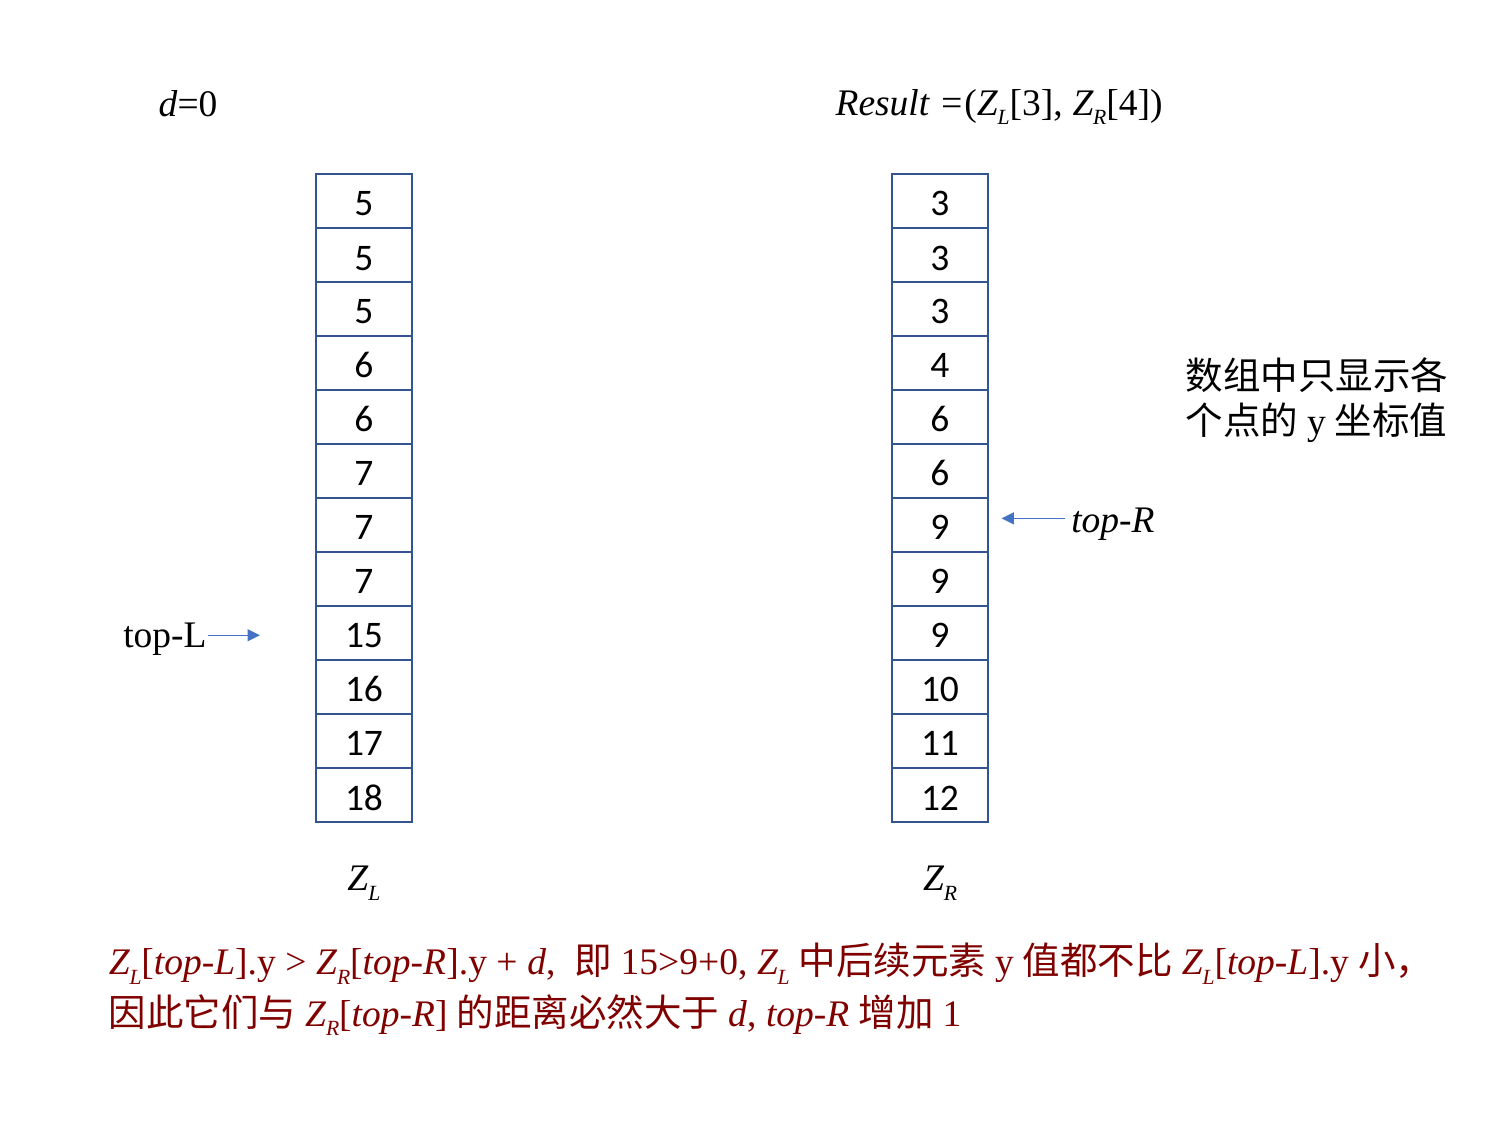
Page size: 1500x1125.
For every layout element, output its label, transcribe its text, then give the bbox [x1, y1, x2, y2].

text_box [93, 602, 260, 664]
text_box ZR [891, 845, 988, 912]
text_box 6 [891, 389, 989, 443]
text_box 10 [891, 659, 989, 713]
text_box 3 [891, 281, 989, 335]
text_box ZL[top-L].y > ZR[top-R].y + d, 即15>9+0, ZL中后续元素y值都不比ZL[top-L].y小，因此它们与ZR[top-R]的距离必然大于d, top-R增加1 [94, 929, 1432, 1047]
text_box 7 [315, 497, 413, 551]
text_box 5 [315, 281, 413, 335]
text_box 18 [315, 767, 413, 823]
text_box 4 [891, 335, 989, 389]
text_box 6 [315, 335, 413, 389]
text_box 11 [891, 713, 989, 767]
text_box 3 [891, 227, 989, 281]
text_box 17 [315, 713, 413, 767]
text_box 3 [891, 173, 989, 227]
text_box 6 [891, 443, 989, 497]
text_box 5 [315, 173, 413, 227]
text_box 9 [891, 605, 989, 659]
text_box 12 [891, 767, 989, 823]
text_box 9 [891, 497, 989, 551]
text_box 15 [315, 605, 413, 659]
text_box 16 [315, 659, 413, 713]
text_box 7 [315, 443, 413, 497]
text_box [1001, 488, 1184, 549]
text_box 6 [315, 389, 413, 443]
text_box ZL [315, 845, 412, 912]
text_box 5 [315, 227, 413, 281]
text_box Result =(ZL[3], ZR[4]) [820, 70, 1301, 137]
text_box 7 [315, 551, 413, 605]
text_box 数组中只显示各个点的y坐标值 [1170, 344, 1468, 450]
text_box 9 [891, 551, 989, 605]
text_box d=0 [143, 71, 286, 131]
